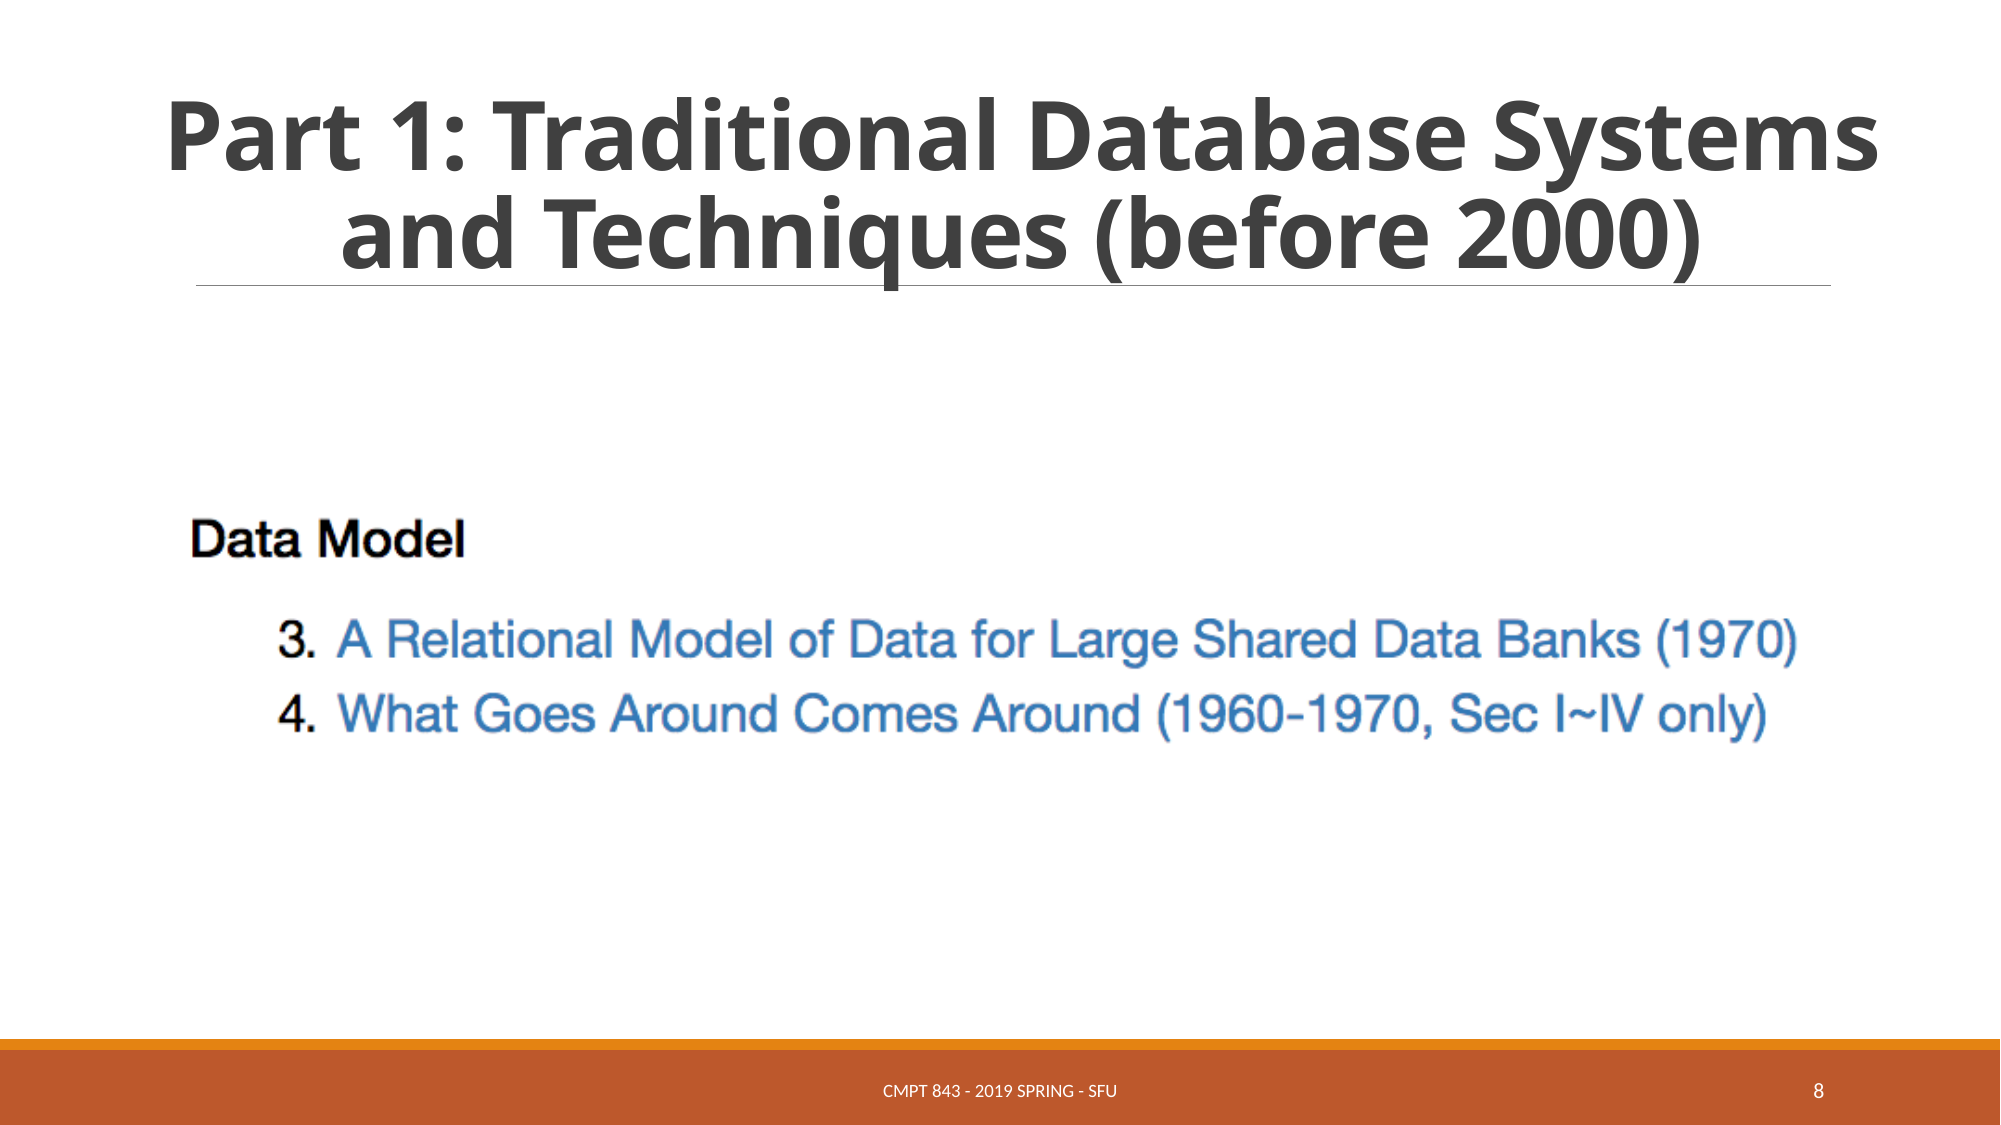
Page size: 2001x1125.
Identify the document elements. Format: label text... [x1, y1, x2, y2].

slide_number 8 [1624, 1059, 1840, 1120]
footer CMPT 843 - 2019 Spring - SFU [604, 1059, 1396, 1120]
picture [140, 471, 1903, 777]
title Part 1: Traditional Database Systems and Techniques (before 2000) [111, 57, 1932, 296]
